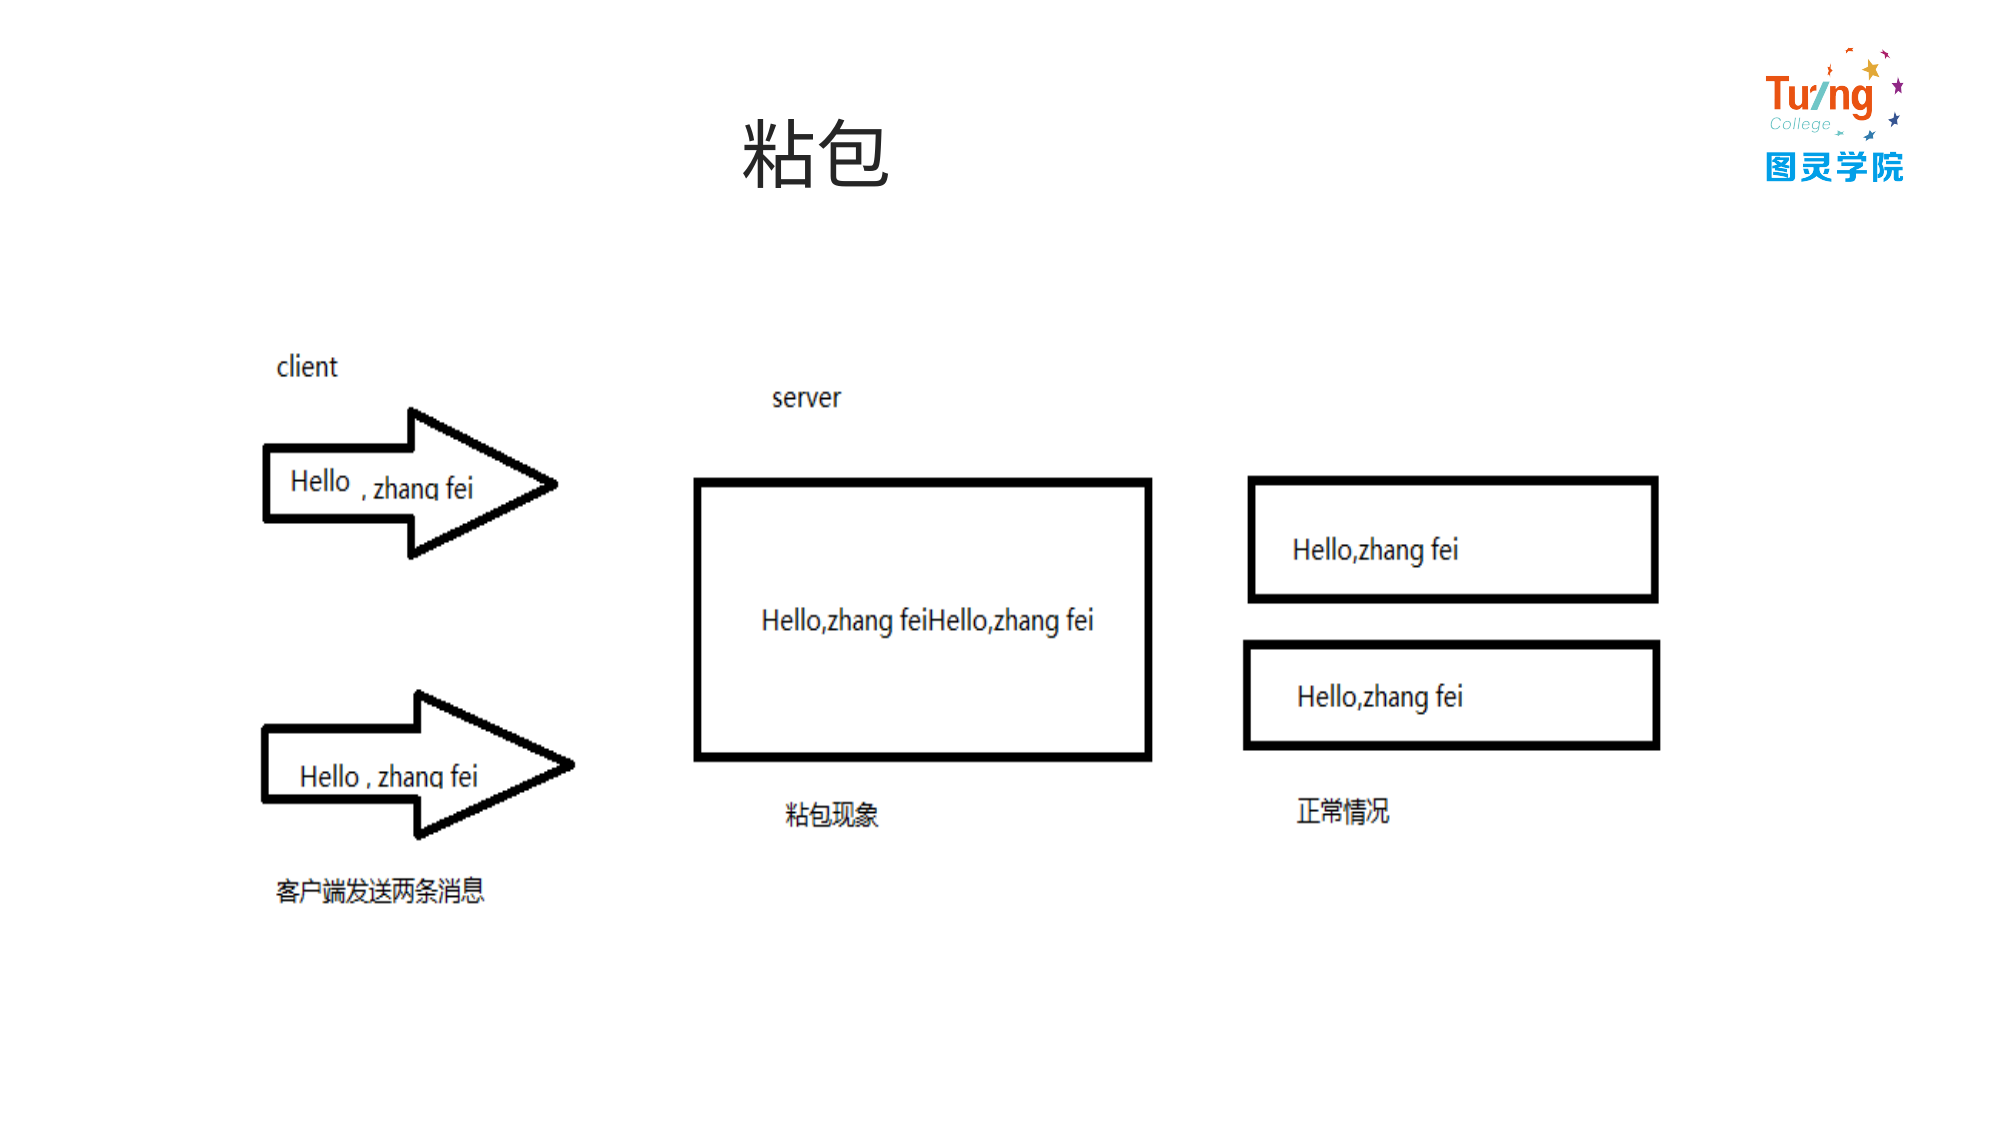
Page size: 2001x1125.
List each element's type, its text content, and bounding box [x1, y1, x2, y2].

picture [1735, 26, 1941, 203]
picture [211, 316, 1699, 936]
title 粘包 [111, 99, 1522, 317]
